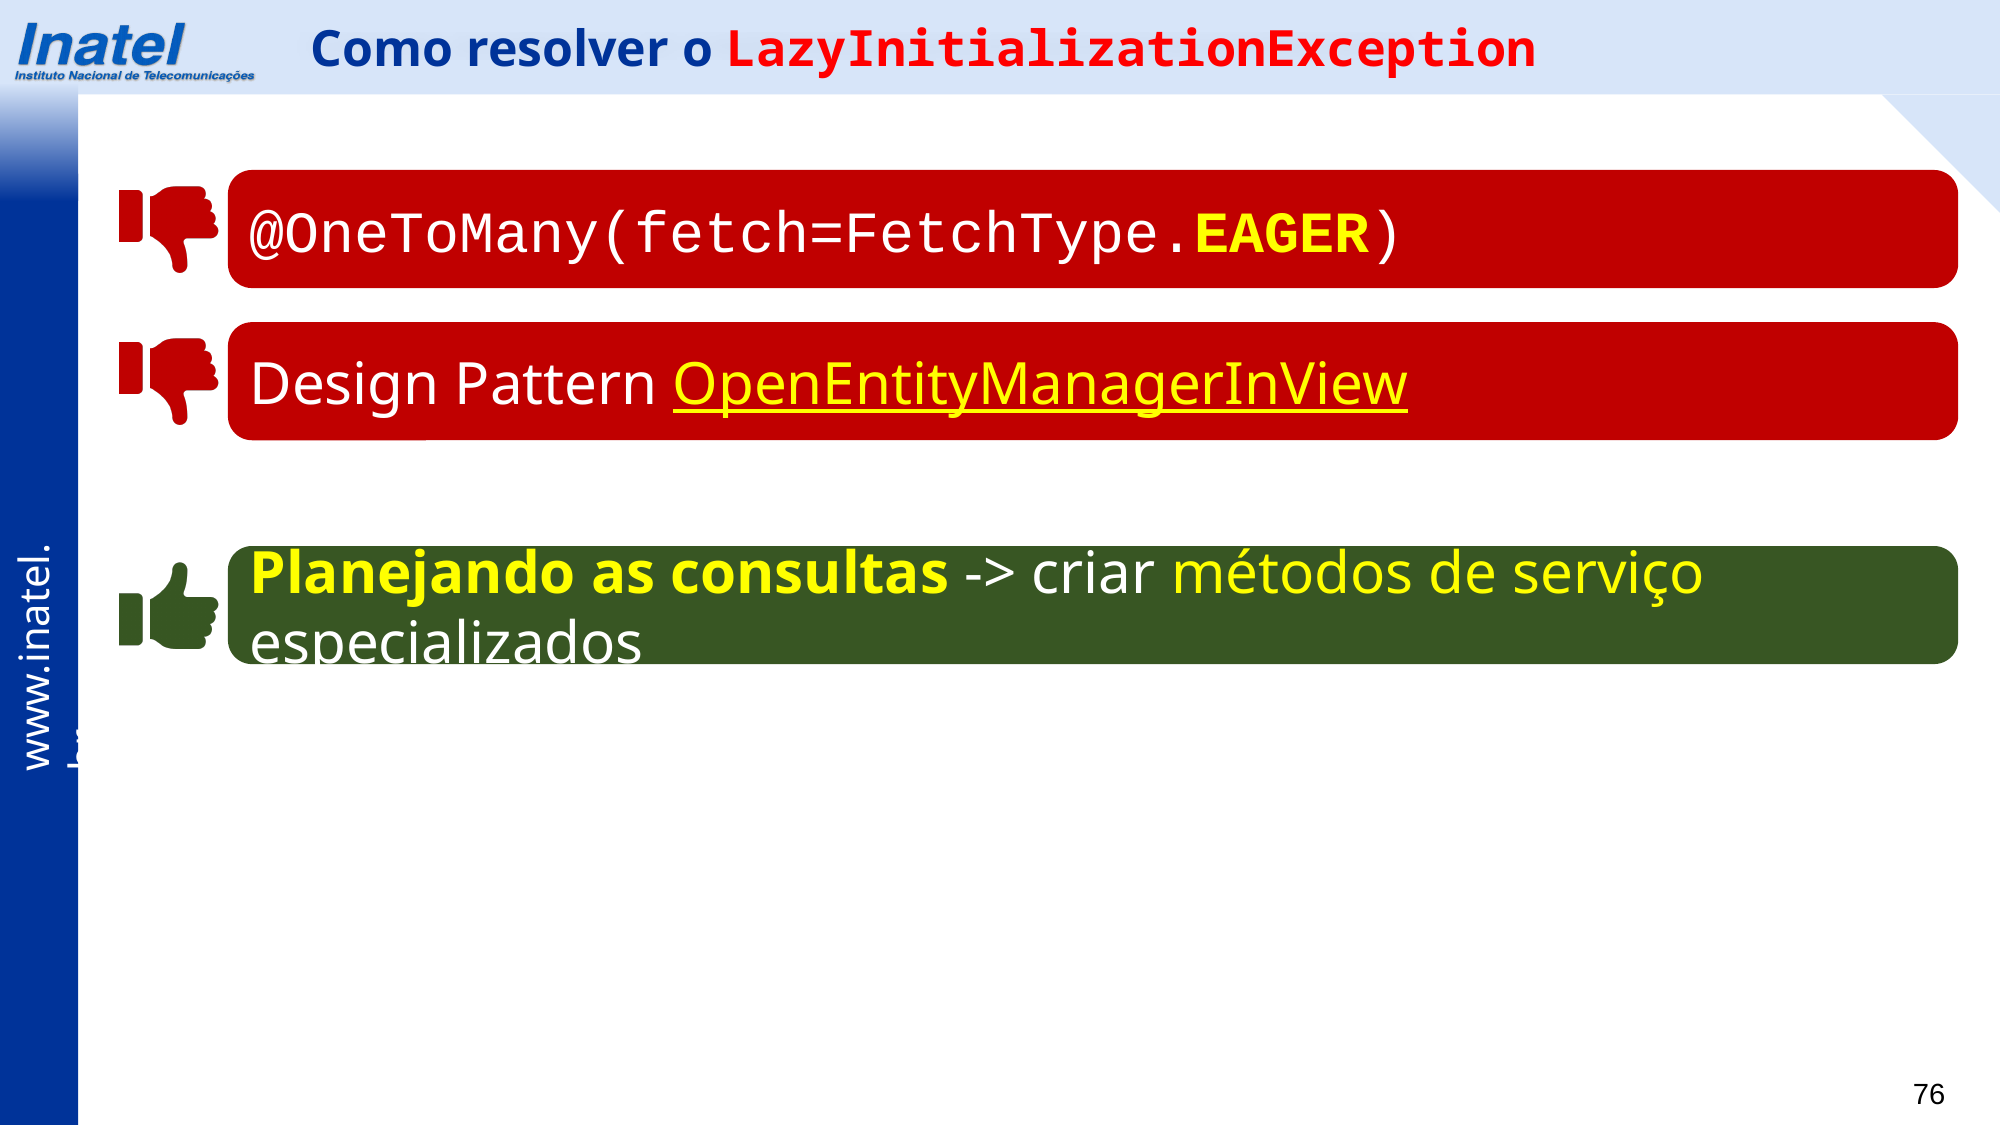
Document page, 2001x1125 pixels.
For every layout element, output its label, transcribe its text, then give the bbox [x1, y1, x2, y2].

text_box @OneToMany(fetch=FetchType.EAGER) [228, 168, 1960, 290]
text_box Planejando as consultas -> criar métodos de serviço especializados [228, 544, 1960, 666]
text_box [1884, 99, 2000, 215]
picture [109, 169, 228, 289]
picture [12, 20, 258, 85]
picture [109, 322, 228, 441]
text_box Como resolver o LazyInitializationException [295, 2, 2000, 99]
text_box Design Pattern OpenEntityManagerInView [228, 321, 1960, 442]
picture [109, 545, 228, 665]
